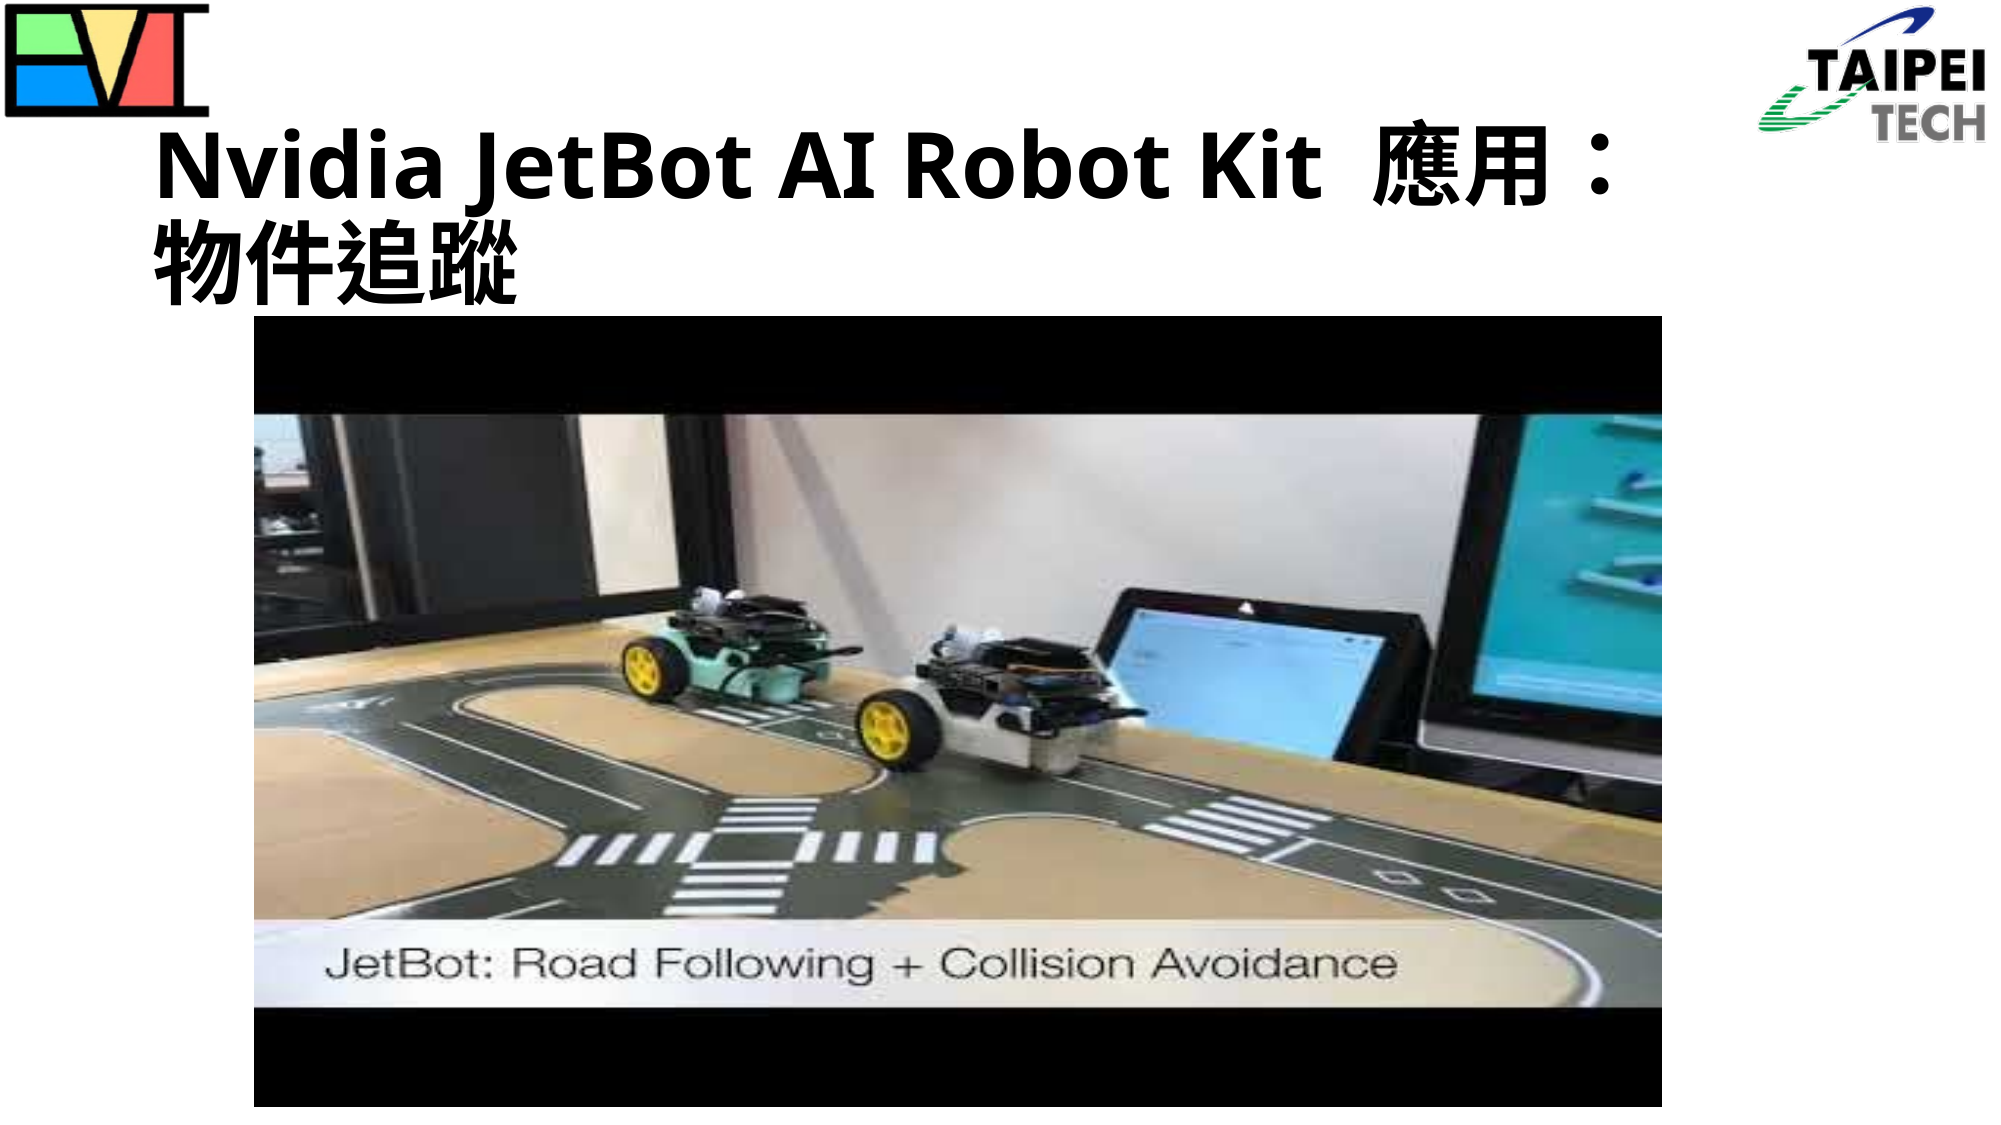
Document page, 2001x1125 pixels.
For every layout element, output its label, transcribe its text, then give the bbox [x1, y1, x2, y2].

title Nvidia JetBot AI Robot Kit 應用： 物件追蹤 [137, 109, 1863, 327]
picture [1743, 0, 2000, 150]
picture [0, 0, 215, 121]
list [253, 315, 1663, 1108]
